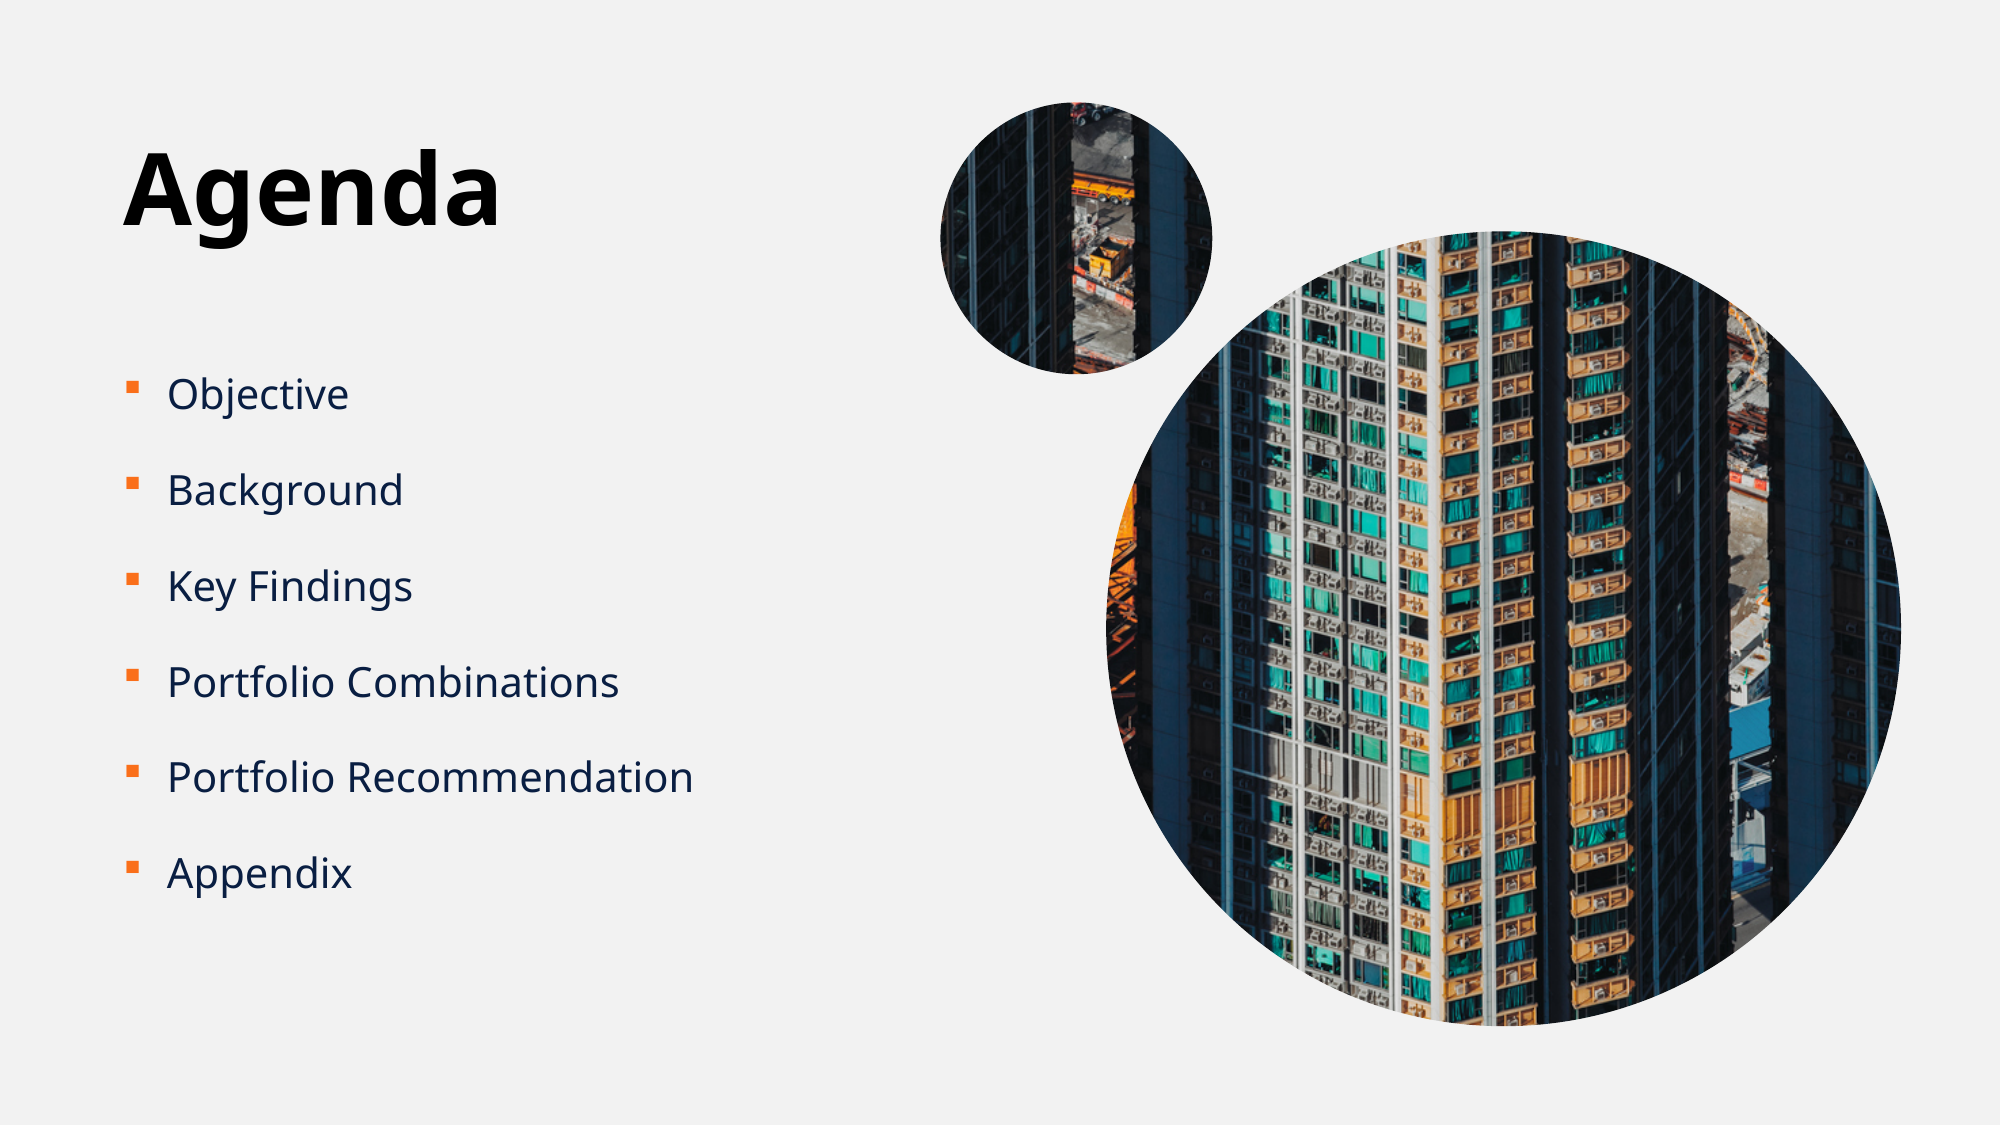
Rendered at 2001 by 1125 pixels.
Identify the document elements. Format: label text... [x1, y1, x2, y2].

title Agenda [108, 132, 810, 269]
picture [940, 102, 1902, 1027]
list Objective Background Key Findings Portfolio Combinations Portfolio Recommendation Appendix [108, 335, 810, 920]
